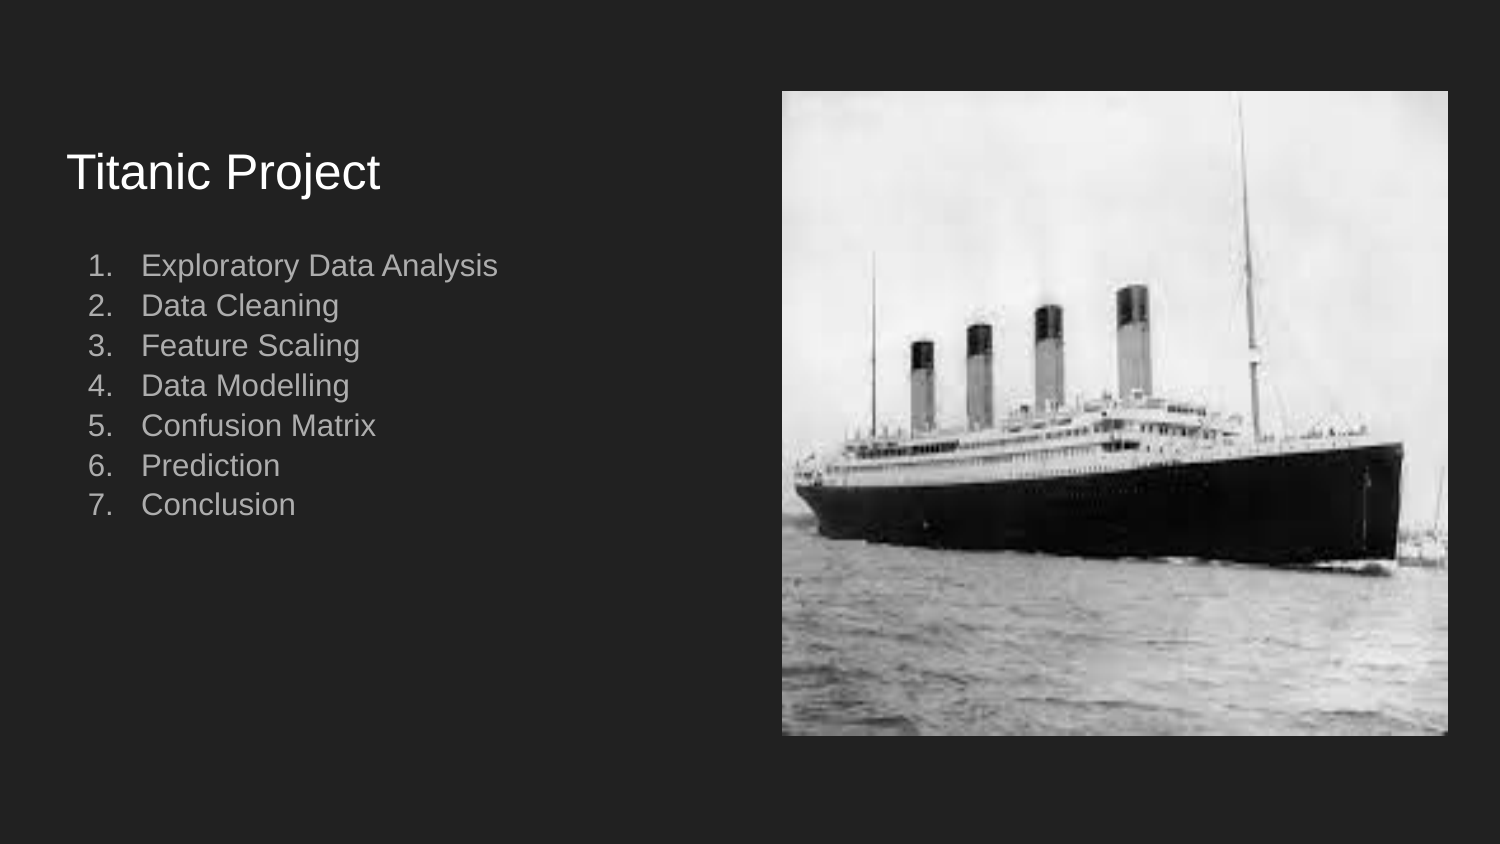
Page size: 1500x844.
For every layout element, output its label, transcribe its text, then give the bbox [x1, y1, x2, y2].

title Titanic Project [51, 91, 704, 216]
picture [782, 90, 1448, 737]
list Exploratory Data Analysis Data Cleaning Feature Scaling Data Modelling Confusion Matrix Prediction Conclusion [51, 227, 588, 750]
